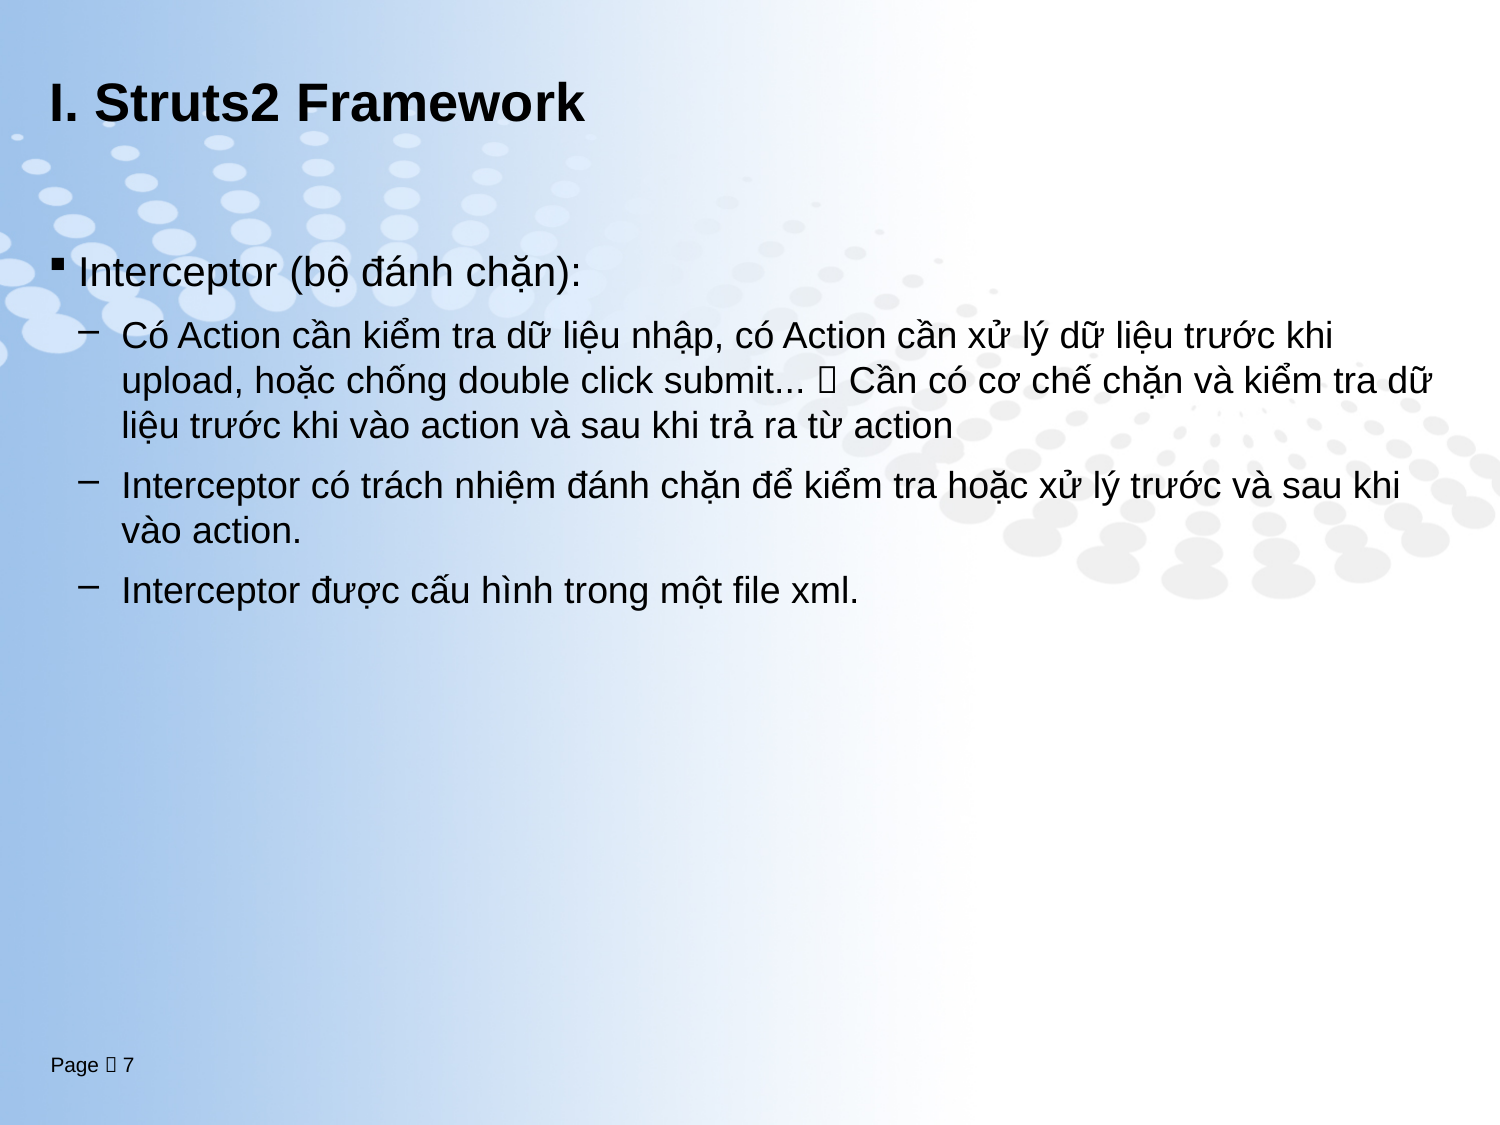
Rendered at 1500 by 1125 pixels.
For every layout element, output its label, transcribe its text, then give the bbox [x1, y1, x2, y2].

picture [0, 0, 1500, 1125]
title I. Struts2 Framework [49, 67, 1447, 174]
list Interceptor (bộ đánh chặn): Có Action cần kiểm tra dữ liệu nhập, có Action cần xử lý dữ liệu trước khi upload, hoặc chống double click submit...  Cần có cơ chế chặn và kiểm tra dữ liệu trước khi vào action và sau khi trả ra từ action Interceptor có trách nhiệm đánh chặn để kiểm tra hoặc xử lý trước và sau khi vào action. Interceptor được cấu hình trong một file xml. [48, 244, 1447, 952]
